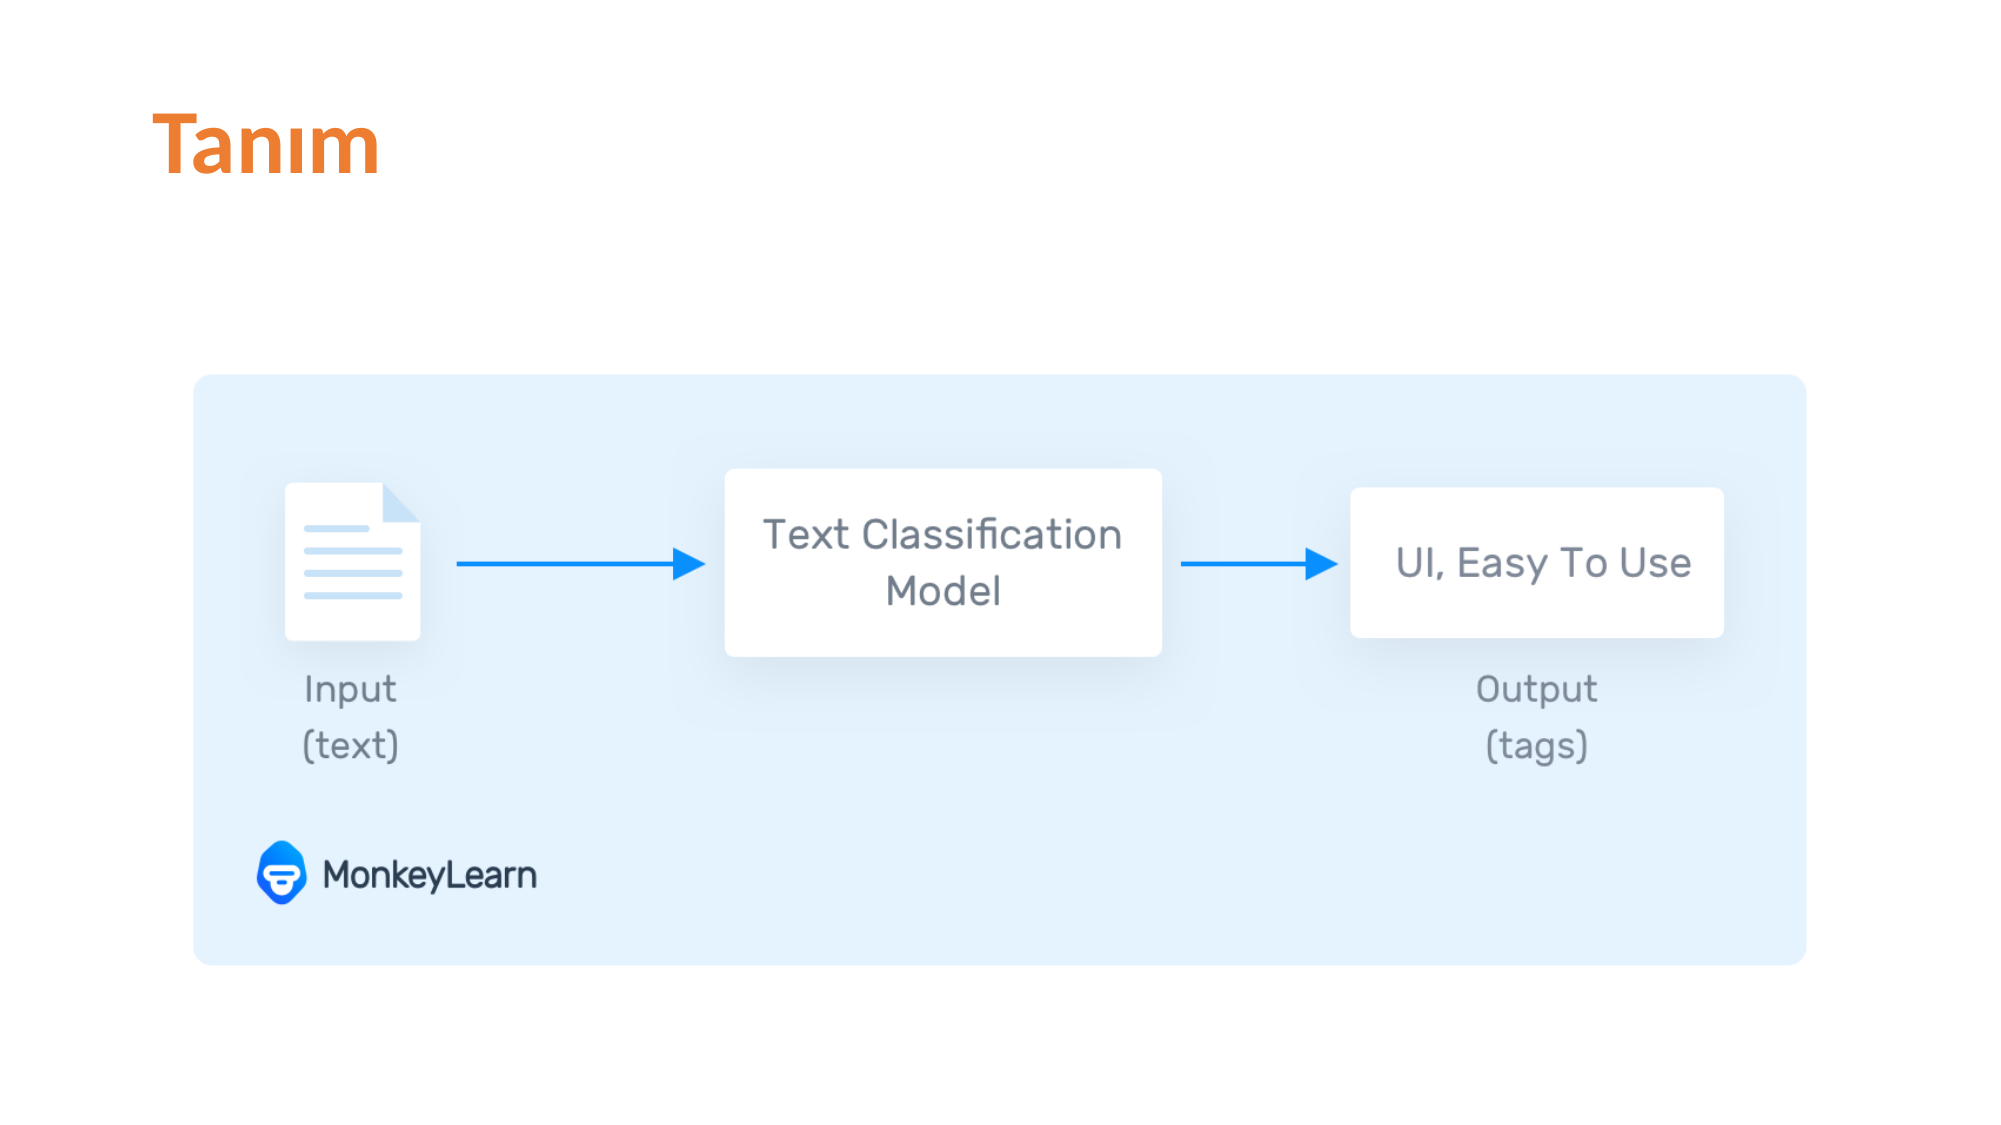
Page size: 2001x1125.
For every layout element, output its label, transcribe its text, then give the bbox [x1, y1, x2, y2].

text_box Tanım [137, 47, 1863, 201]
picture [137, 318, 1863, 1022]
